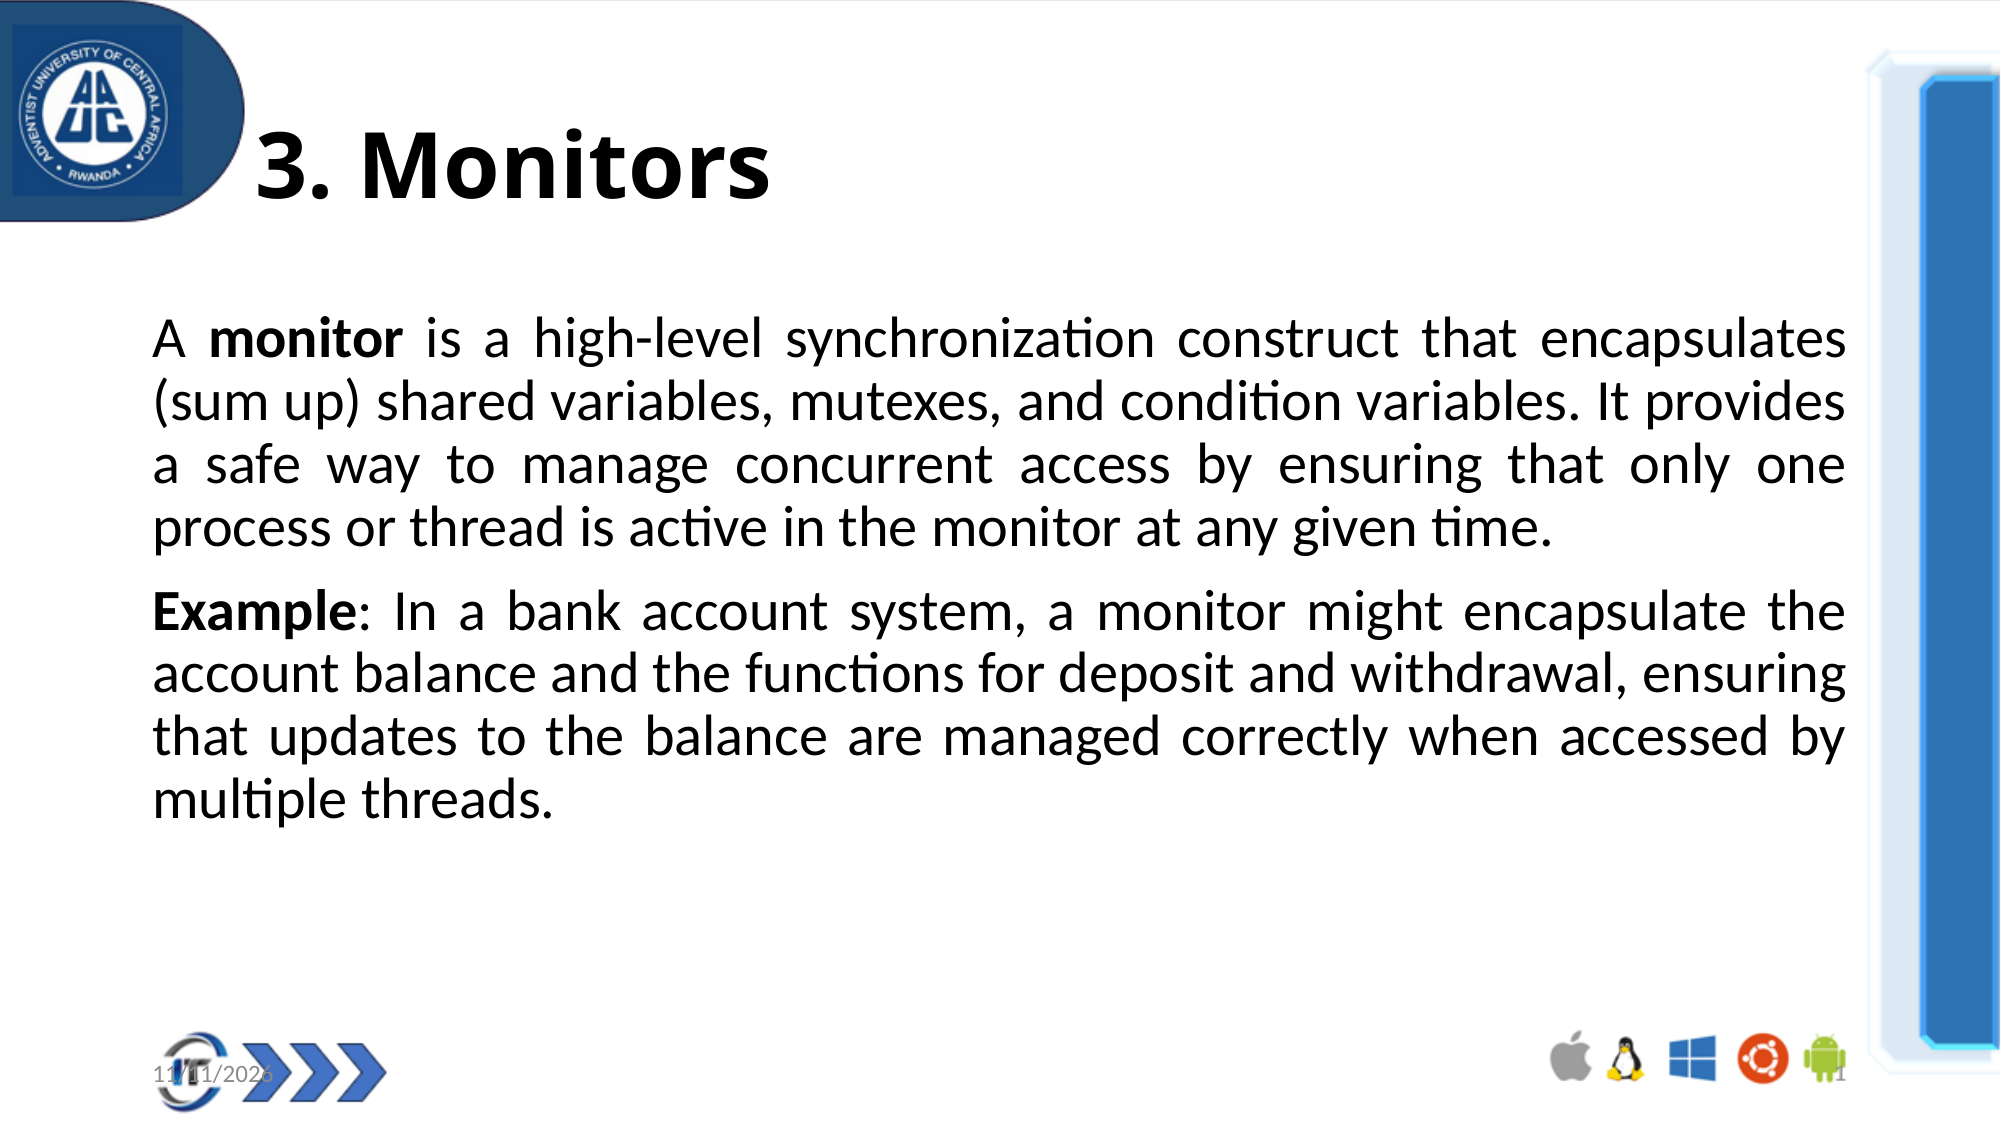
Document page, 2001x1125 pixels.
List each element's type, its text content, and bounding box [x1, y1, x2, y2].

picture [0, 0, 2001, 1125]
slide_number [137, 1042, 588, 1103]
list A monitor is a high-level synchronization construct that encapsulates (sum up) shared variables, mutexes, and condition variables. It provides a safe way to manage concurrent access by ensuring that only one process or thread is active in the monitor at any given time. Example: In a bank account system, a monitor might encapsulate the account balance and the functions for deposit and withdrawal, ensuring that updates to the balance are managed correctly when accessed by multiple threads. [137, 299, 1863, 1014]
title 3. Monitors [137, 59, 1863, 278]
